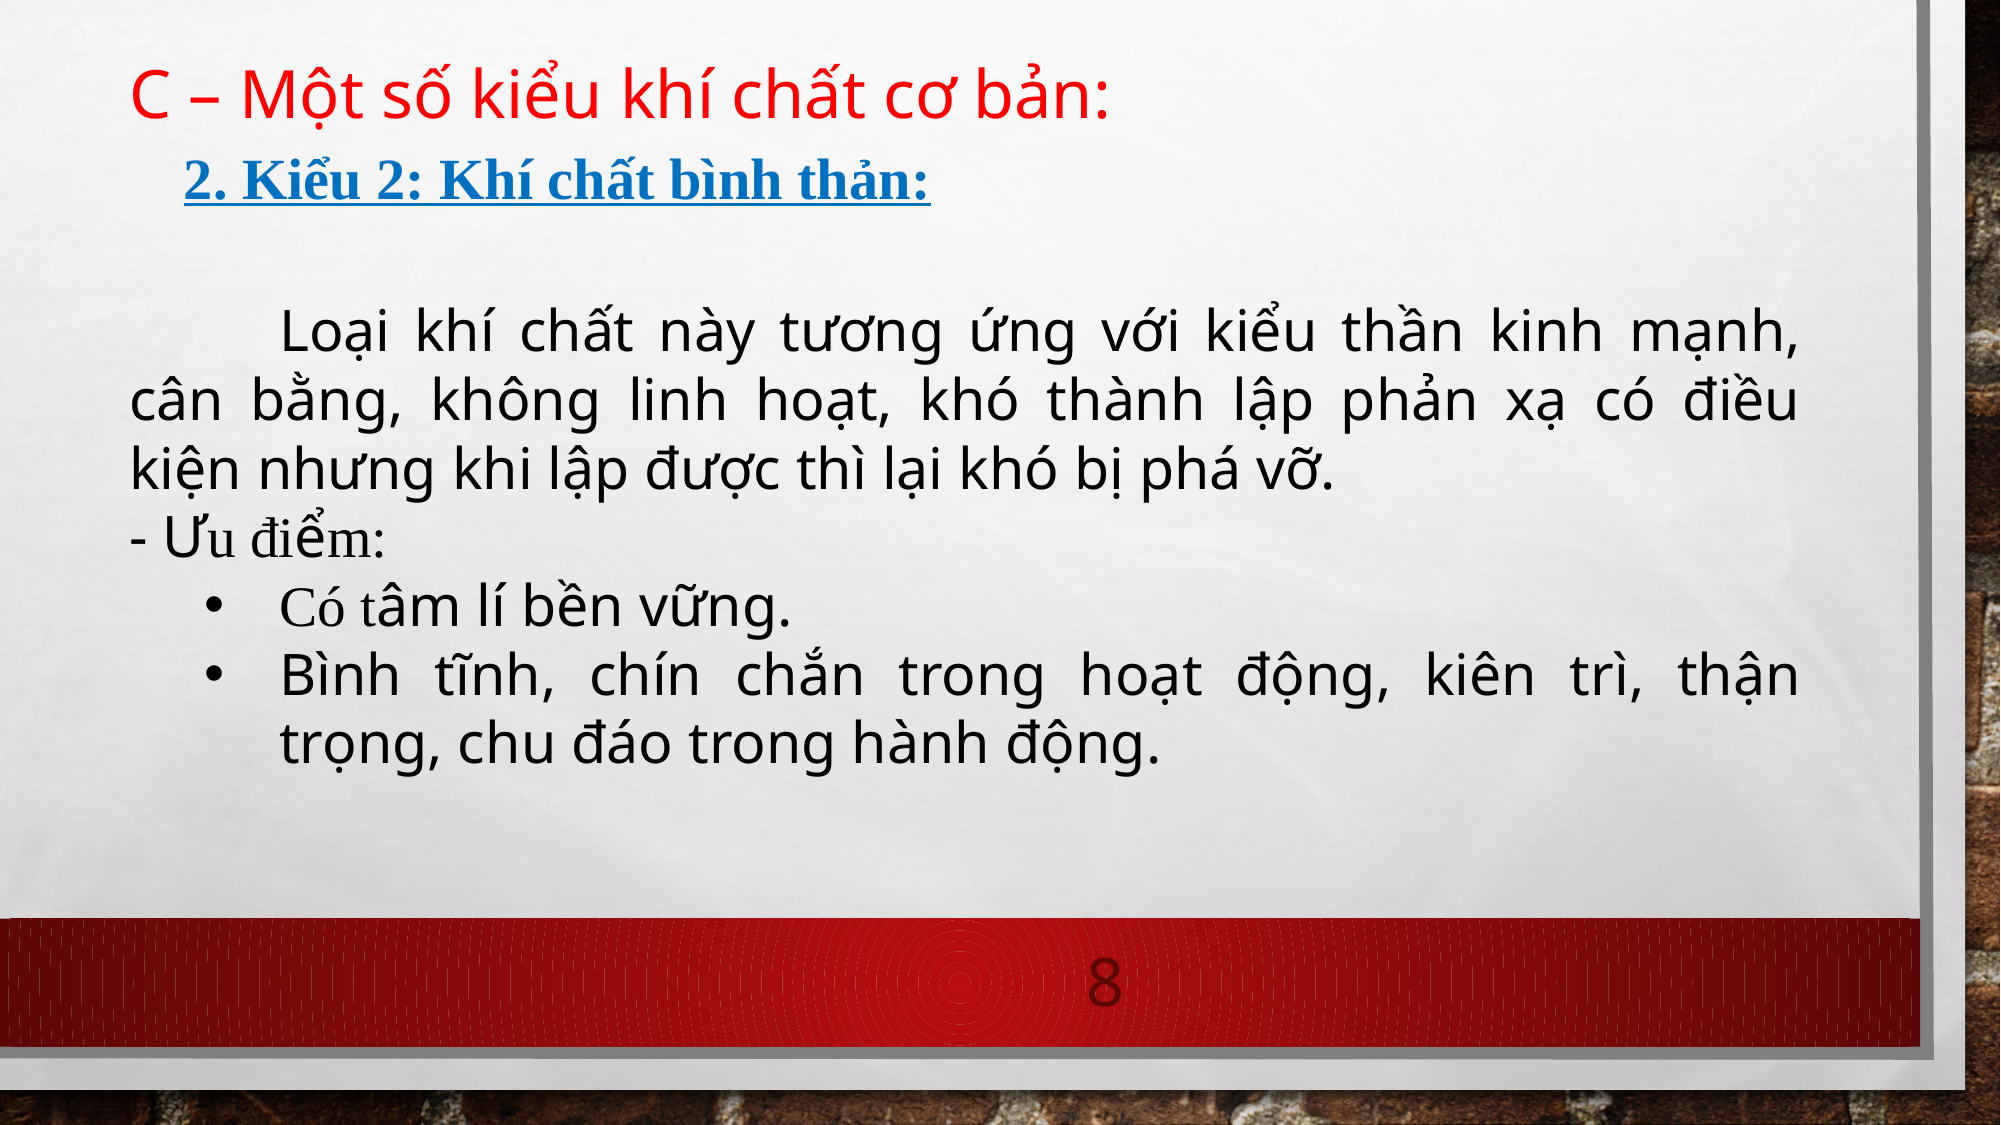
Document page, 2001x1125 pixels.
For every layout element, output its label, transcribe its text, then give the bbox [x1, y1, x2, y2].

text_box 2. Kiểu 2: Khí chất bình thản: [169, 133, 966, 219]
picture [0, 0, 2000, 1125]
slide_number 8 [1031, 944, 1181, 1027]
text_box C – Một số kiểu khí chất cơ bản: [114, 44, 1716, 139]
text_box Loại khí chất này tương ứng với kiểu thần kinh mạnh, cân bằng, không linh hoạt, khó thành lập phản xạ có điều kiện nhưng khi lập được thì lại khó bị phá vỡ. - Ưu điểm: Có tâm lí bền vững. Bình tĩnh, chín chắn trong hoạt động, kiên trì, thận trọng, chu đáo trong hành động. [114, 286, 1817, 783]
